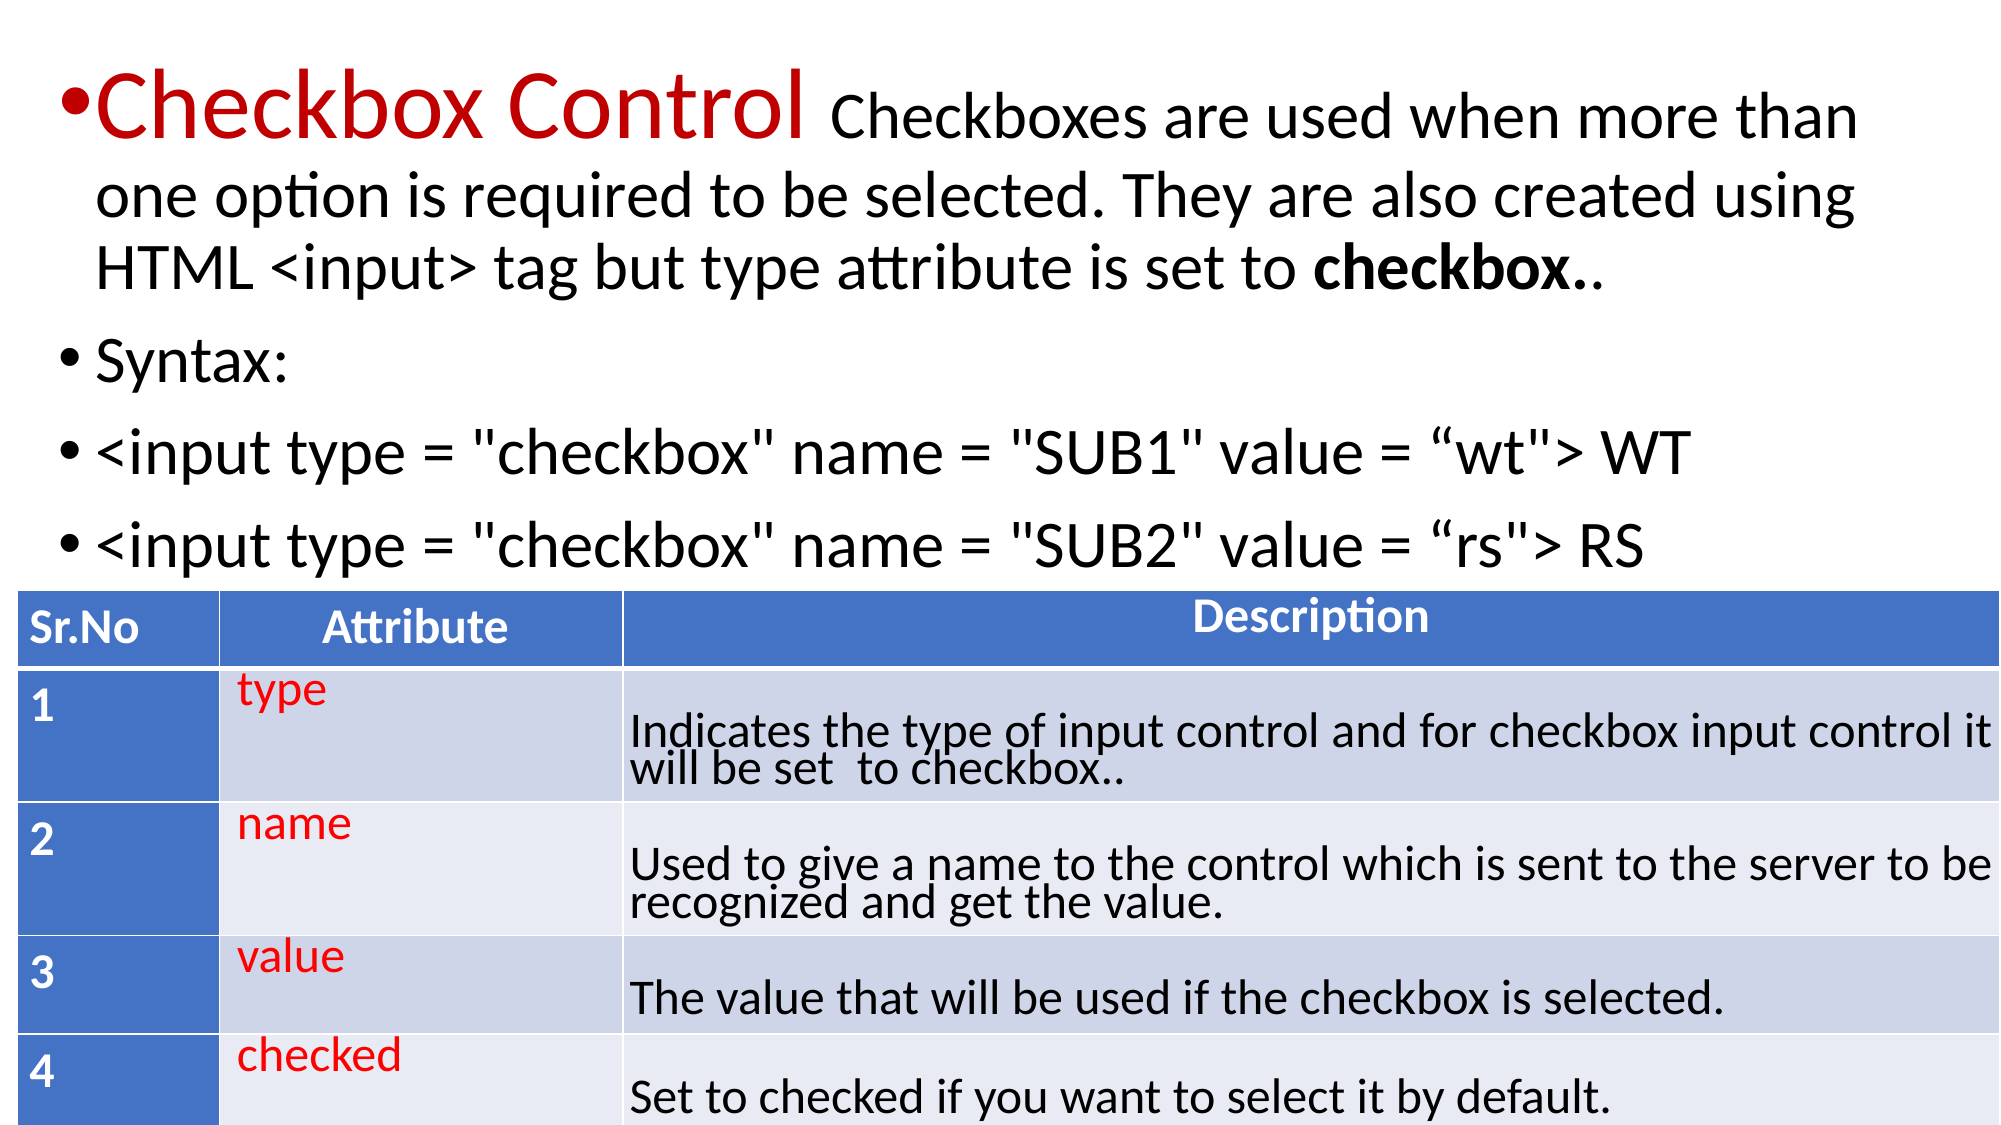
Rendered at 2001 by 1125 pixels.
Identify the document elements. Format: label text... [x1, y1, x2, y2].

table_cell name [220, 803, 622, 935]
table_cell The value that will be used if the checkbox is selected. [624, 936, 1999, 1033]
table_cell 4 [18, 1035, 219, 1125]
table_cell checked [220, 1035, 622, 1125]
table_cell type [220, 671, 622, 801]
list Checkbox Control Checkboxes are used when more than one option is required to be selected. They are also created using HTML <input> tag but type attribute is set to checkbox.. Syntax: <input type = "checkbox" name = "SUB1" value = “wt"> WT <input type = "checkbox" name = "SUB2" value = “rs"> RS [43, 44, 1960, 589]
table_header Attribute [220, 591, 622, 666]
table_cell value [220, 936, 622, 1033]
table_header Description [624, 591, 1999, 666]
table_cell 3 [18, 936, 219, 1033]
table_cell 1 [18, 671, 219, 801]
table_cell Used to give a name to the control which is sent to the server to be recognized and get the value. [624, 803, 1999, 935]
table_header Sr.No [18, 591, 219, 666]
table_cell 2 [18, 803, 219, 935]
table_cell Indicates the type of input control and for checkbox input control it will be set to checkbox.. [624, 671, 1999, 801]
table_cell Set to checked if you want to select it by default. [624, 1035, 1999, 1125]
